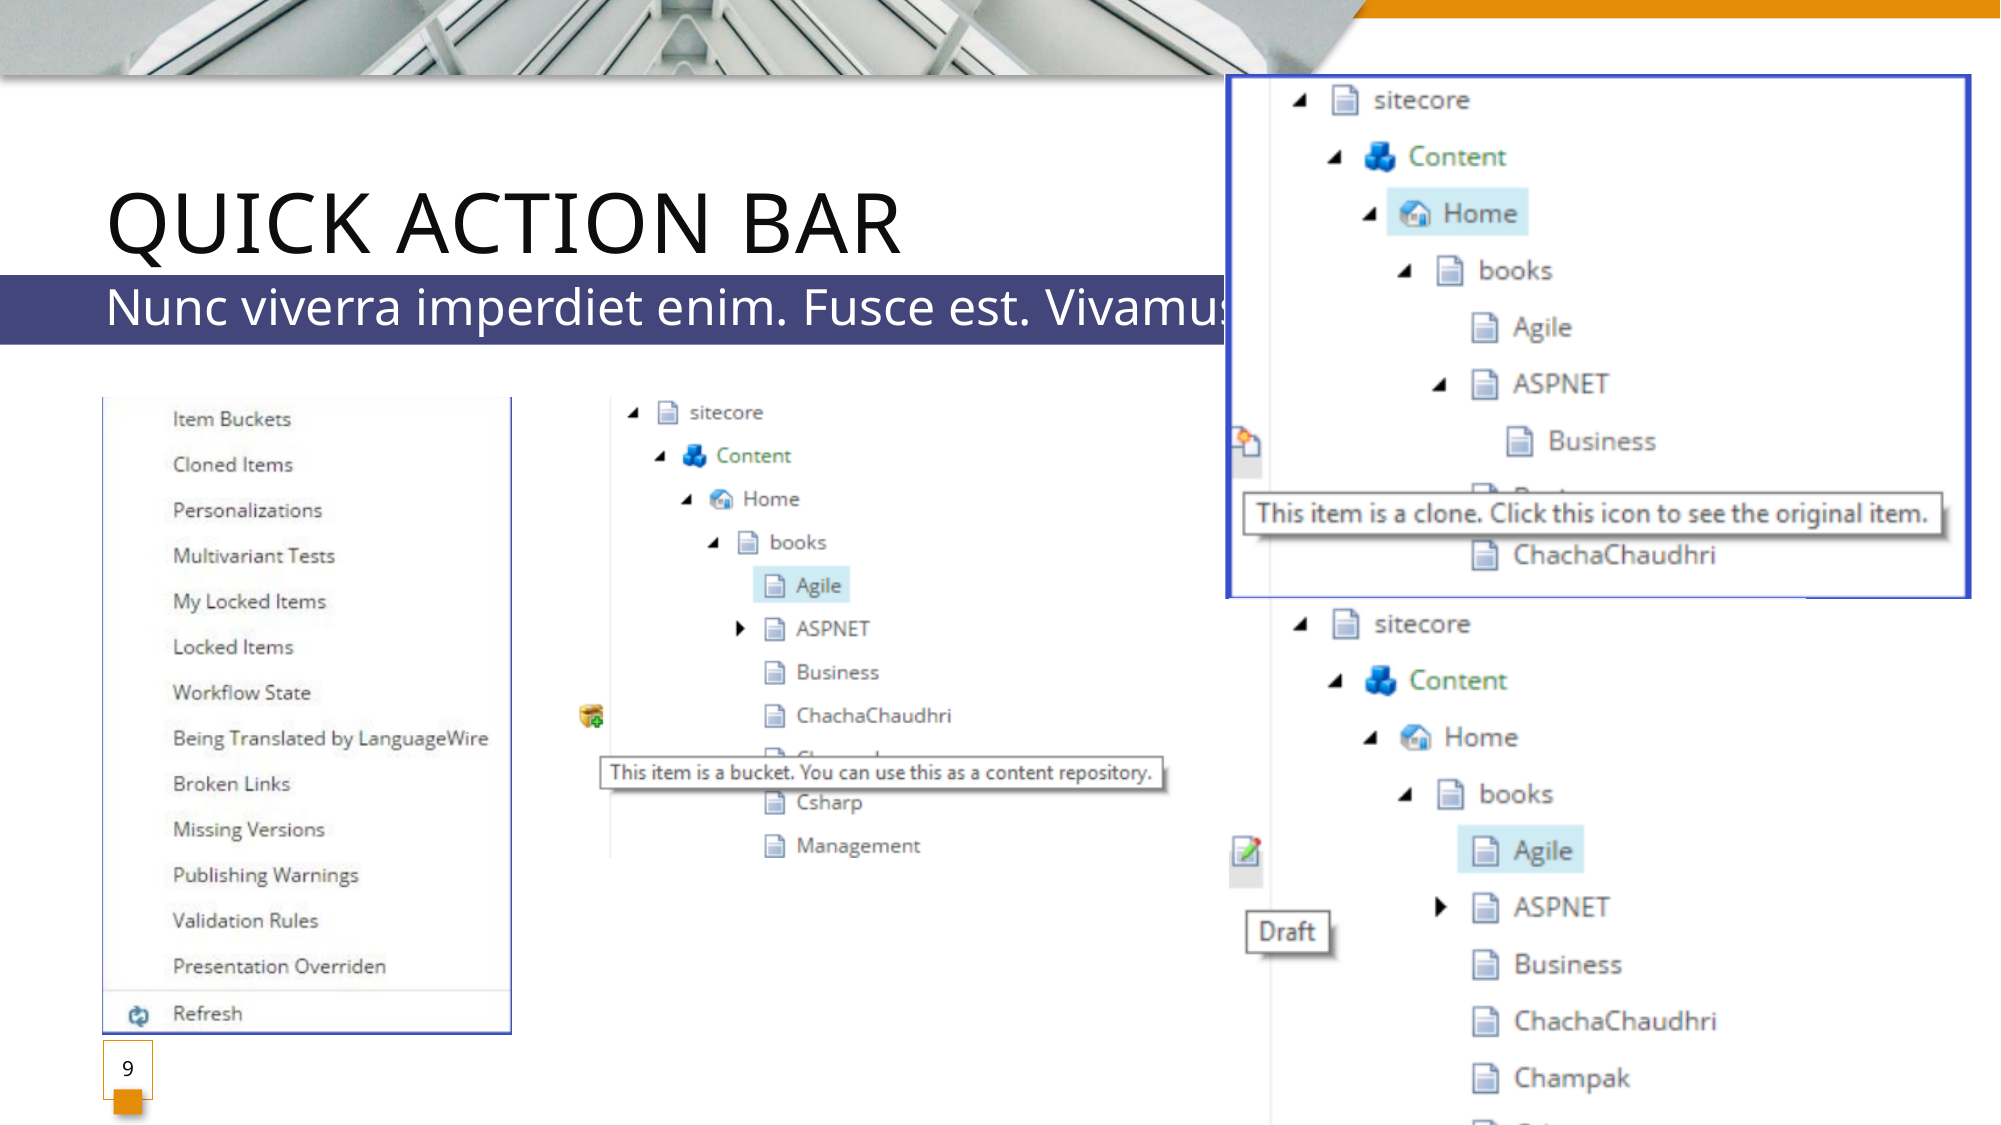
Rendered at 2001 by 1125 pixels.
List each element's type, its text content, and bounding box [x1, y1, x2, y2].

list Nunc viverra imperdiet enim. Fusce est. Vivamus a tellus. [0, 275, 1217, 345]
slide_number 9 [103, 1043, 153, 1100]
picture [578, 396, 1195, 858]
text_box [113, 1089, 143, 1115]
picture [101, 396, 512, 1035]
picture [0, 0, 1976, 1125]
title Quick Action bar [90, 162, 1217, 275]
